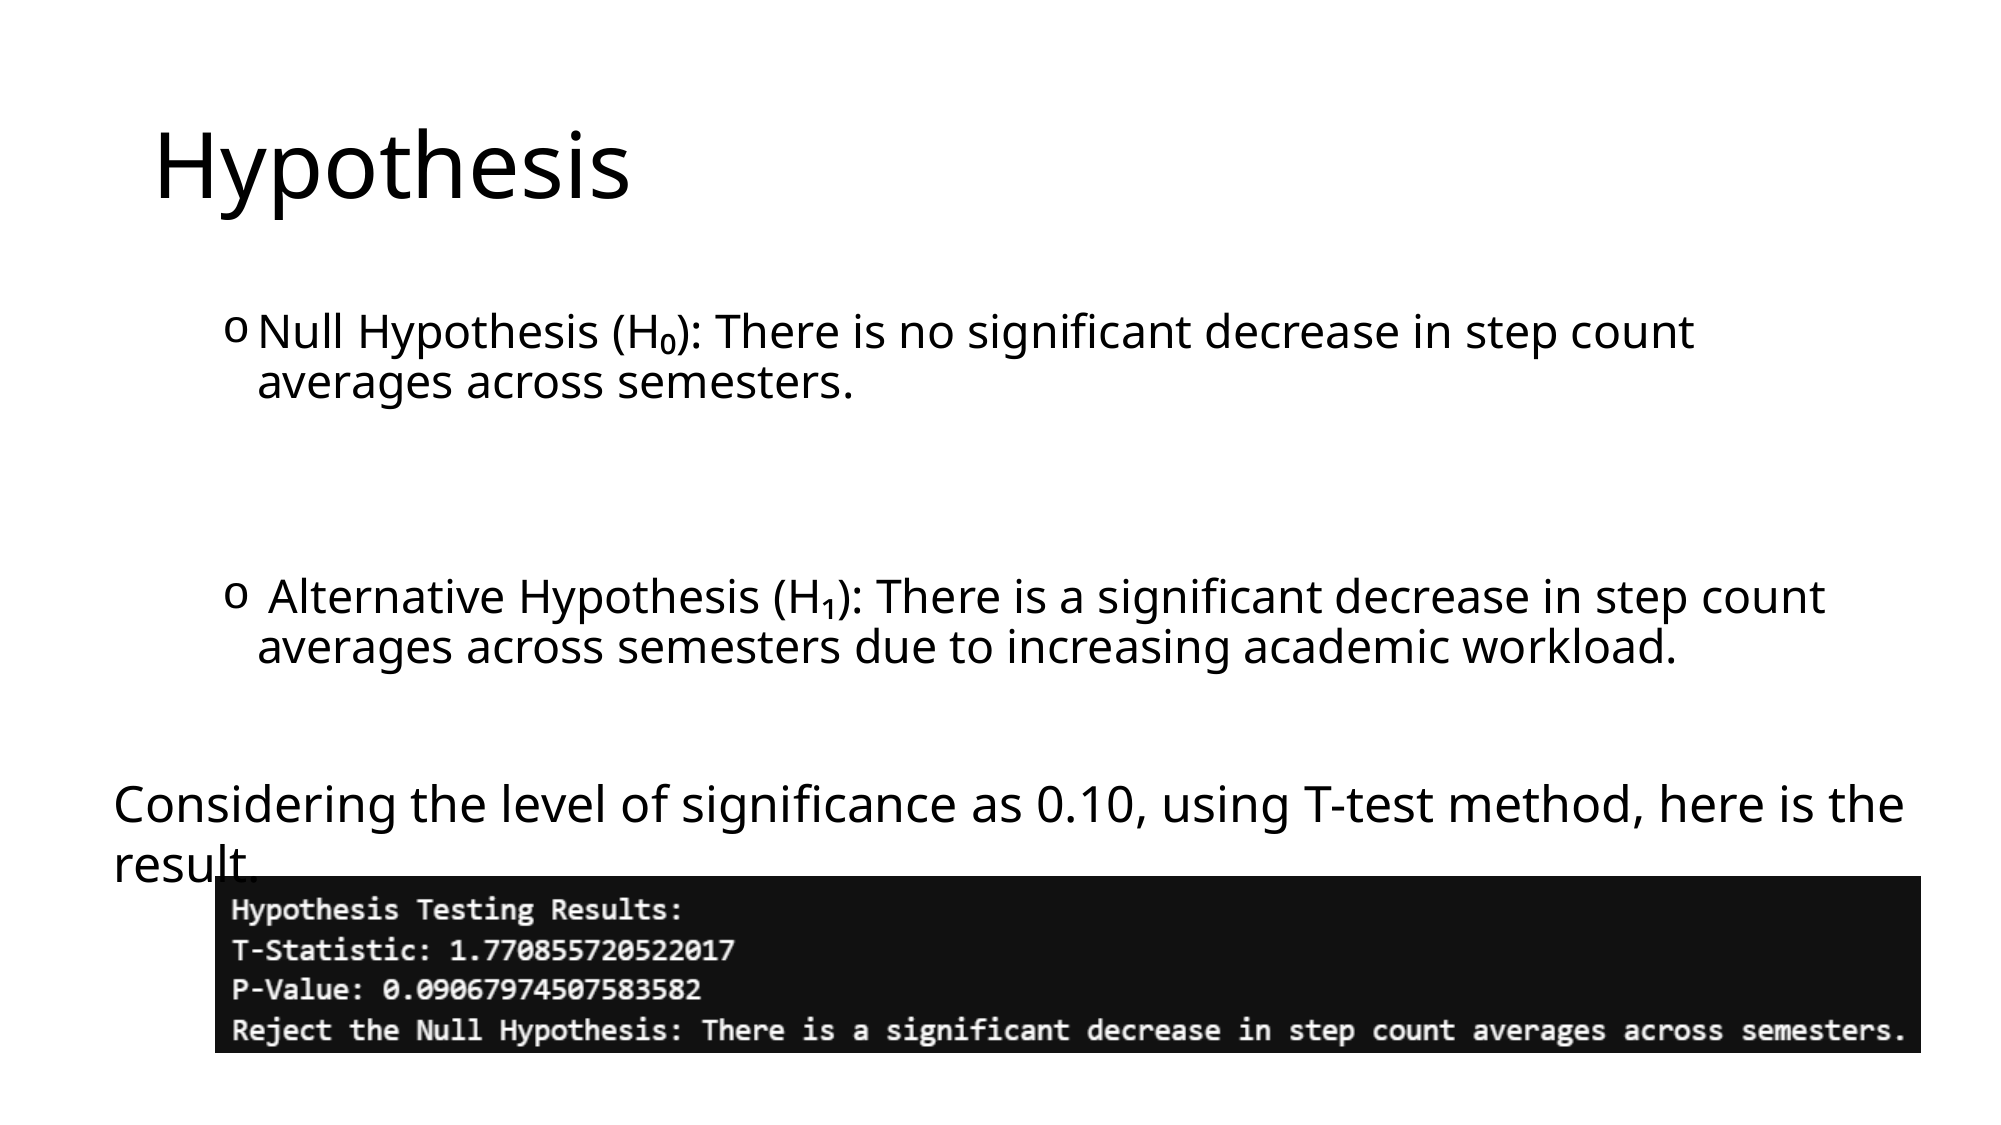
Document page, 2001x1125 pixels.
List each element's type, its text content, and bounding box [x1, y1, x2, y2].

picture [215, 875, 1921, 1054]
list Null Hypothesis (H₀): There is no significant decrease in step count averages across semesters. Alternative Hypothesis (H₁): There is a significant decrease in step count averages across semesters due to increasing academic workload. [137, 235, 1863, 701]
text_box Considering the level of significance as 0.10, using T-test method, here is the result. [98, 764, 1973, 900]
title Hypothesis [137, 59, 1863, 235]
